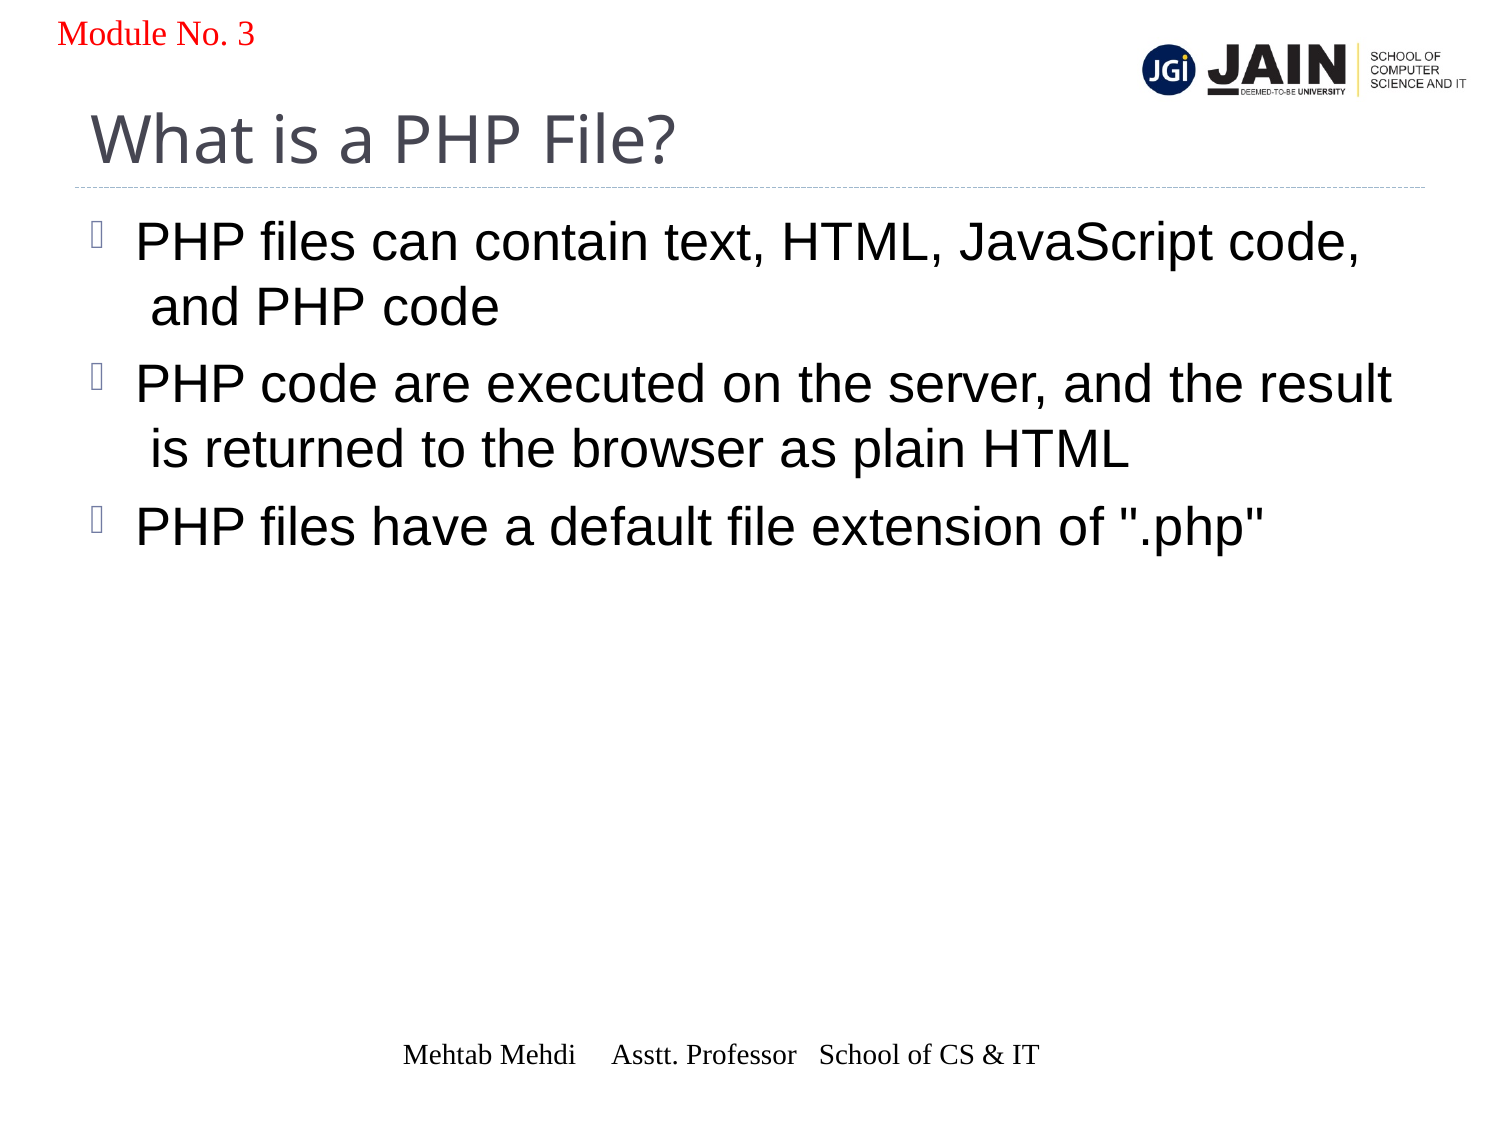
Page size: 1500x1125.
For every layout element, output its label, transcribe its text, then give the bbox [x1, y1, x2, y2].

footer Mehtab Mehdi Asstt. Professor School of CS & IT [174, 1035, 1275, 1096]
text_box PHP files can contain text, HTML, JavaScript code, and PHP code PHP code are executed on the server, and the result is returned to the browser as plain HTML PHP files have a default file extension of ".php" [87, 203, 1397, 556]
picture [1137, 37, 1476, 103]
title What is a PHP File? [87, 94, 733, 203]
text_box Module No. 3 [37, 0, 275, 63]
